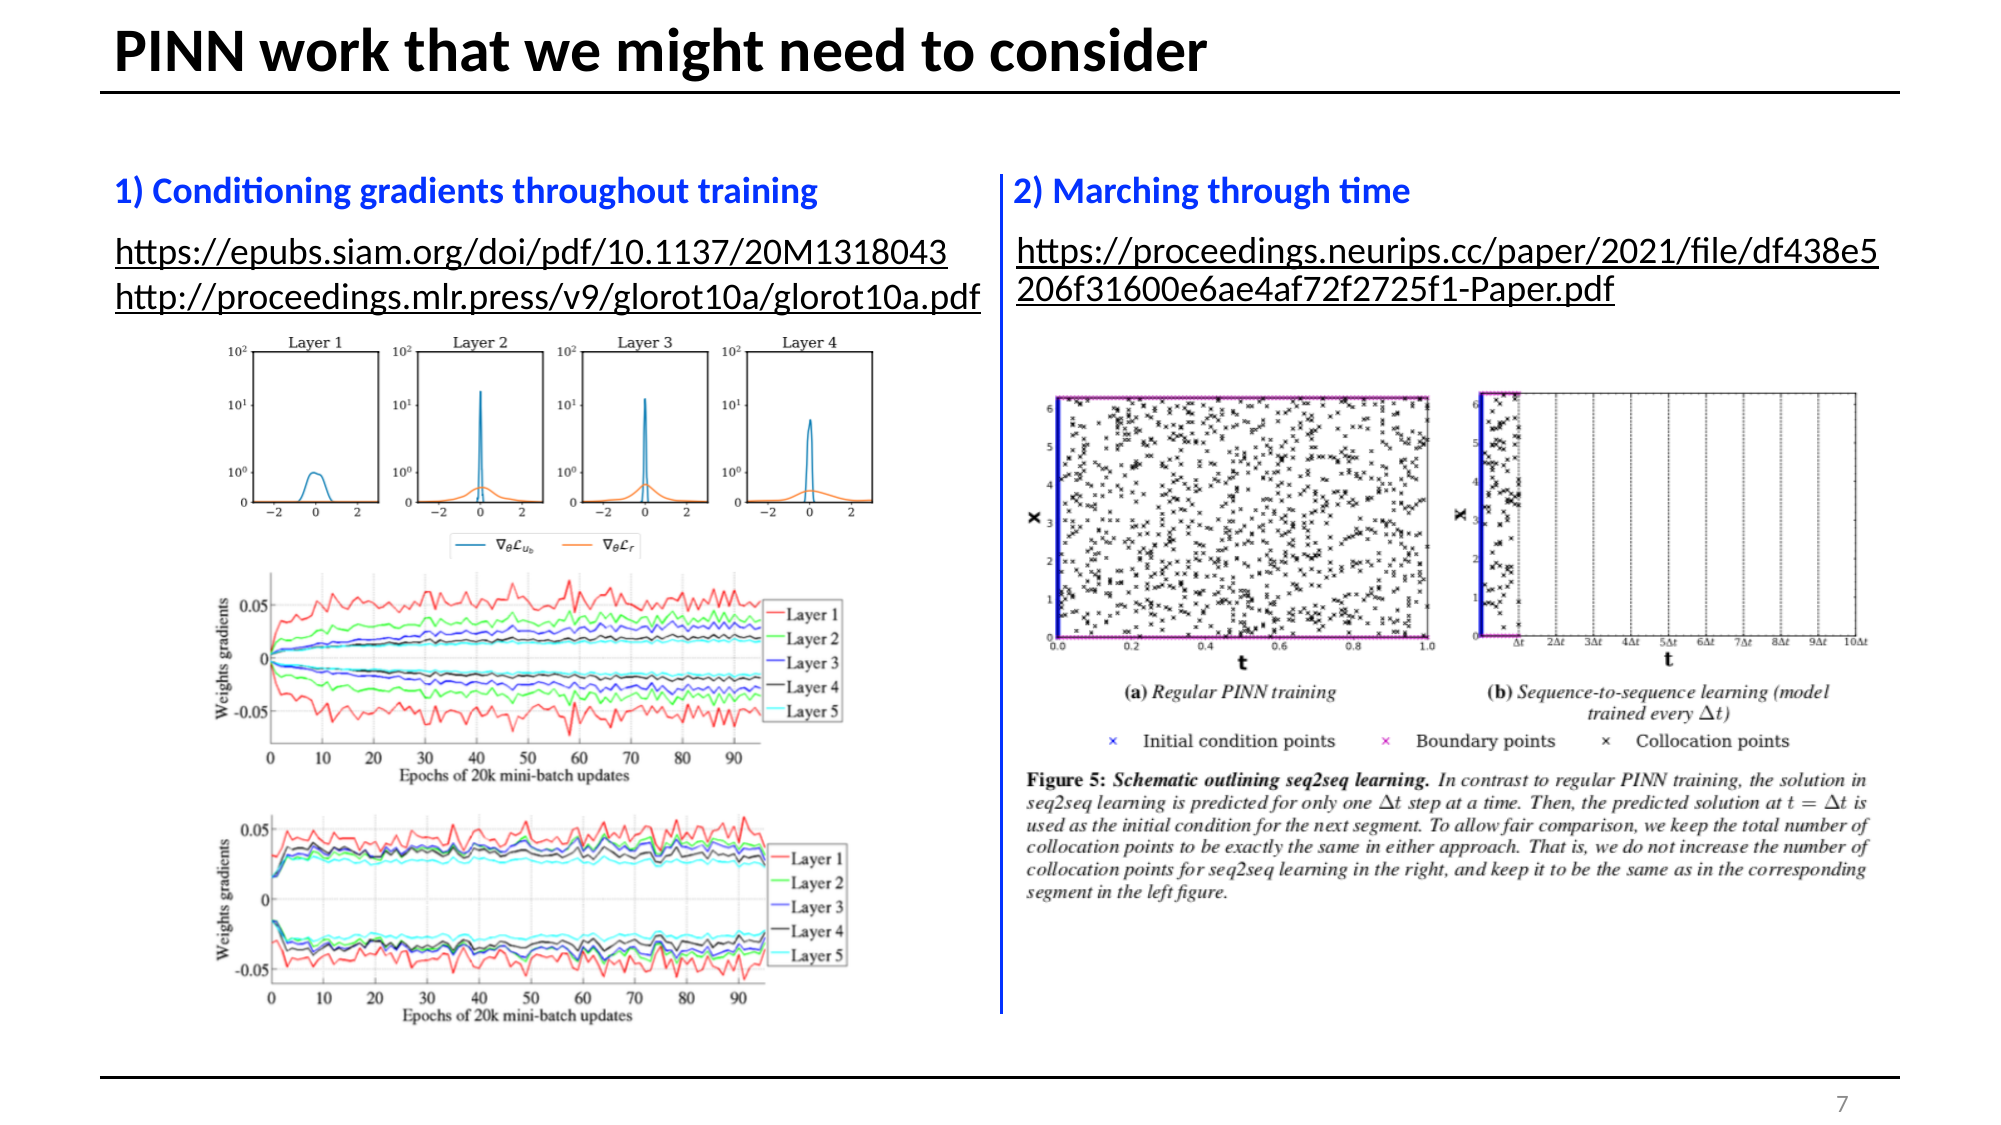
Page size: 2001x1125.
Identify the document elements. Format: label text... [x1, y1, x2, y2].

title PINN work that we might need to consider [99, 9, 1900, 93]
picture [198, 569, 855, 1030]
text_box 1) Conditioning gradients throughout training [98, 158, 955, 219]
picture [1024, 384, 1875, 907]
text_box 2) Marching through time [998, 158, 1902, 219]
text_box https://proceedings.neurips.cc/paper/2021/file/df438e5206f31600e6ae4af72f2725f1-Paper.pdf [1002, 218, 1900, 324]
picture [221, 330, 877, 559]
text_box https://epubs.siam.org/doi/pdf/10.1137/20M1318043 http://proceedings.mlr.press/v9/glorot10a/glorot10a.pdf [99, 219, 999, 325]
